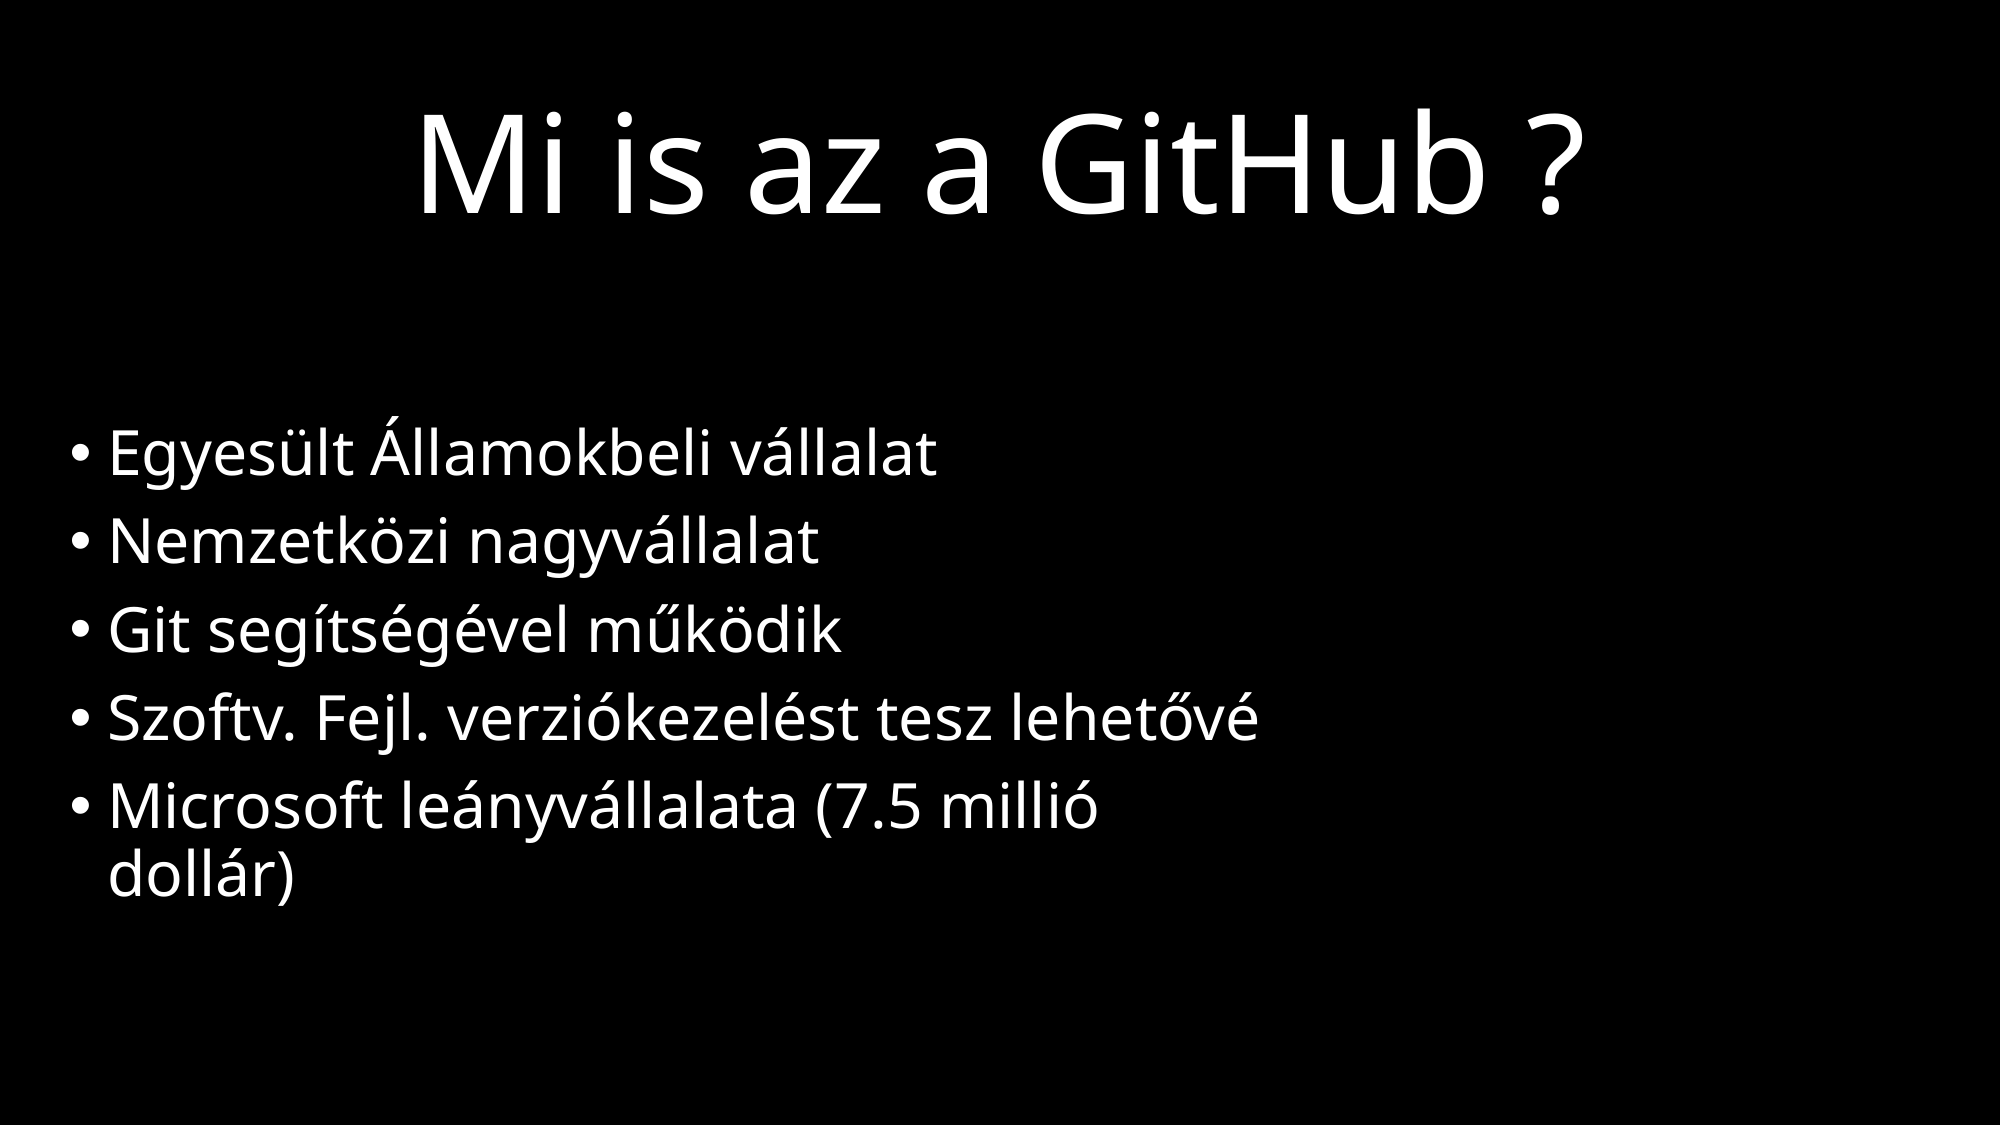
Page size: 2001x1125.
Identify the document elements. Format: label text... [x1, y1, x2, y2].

list Egyesült Államokbeli vállalat Nemzetközi nagyvállalat Git segítségével működik Szoftv. Fejl. verziókezelést tesz lehetővé Microsoft leányvállalata (7.5 millió dollár) [54, 414, 1294, 899]
title Mi is az a GitHub ? [137, 59, 1863, 278]
